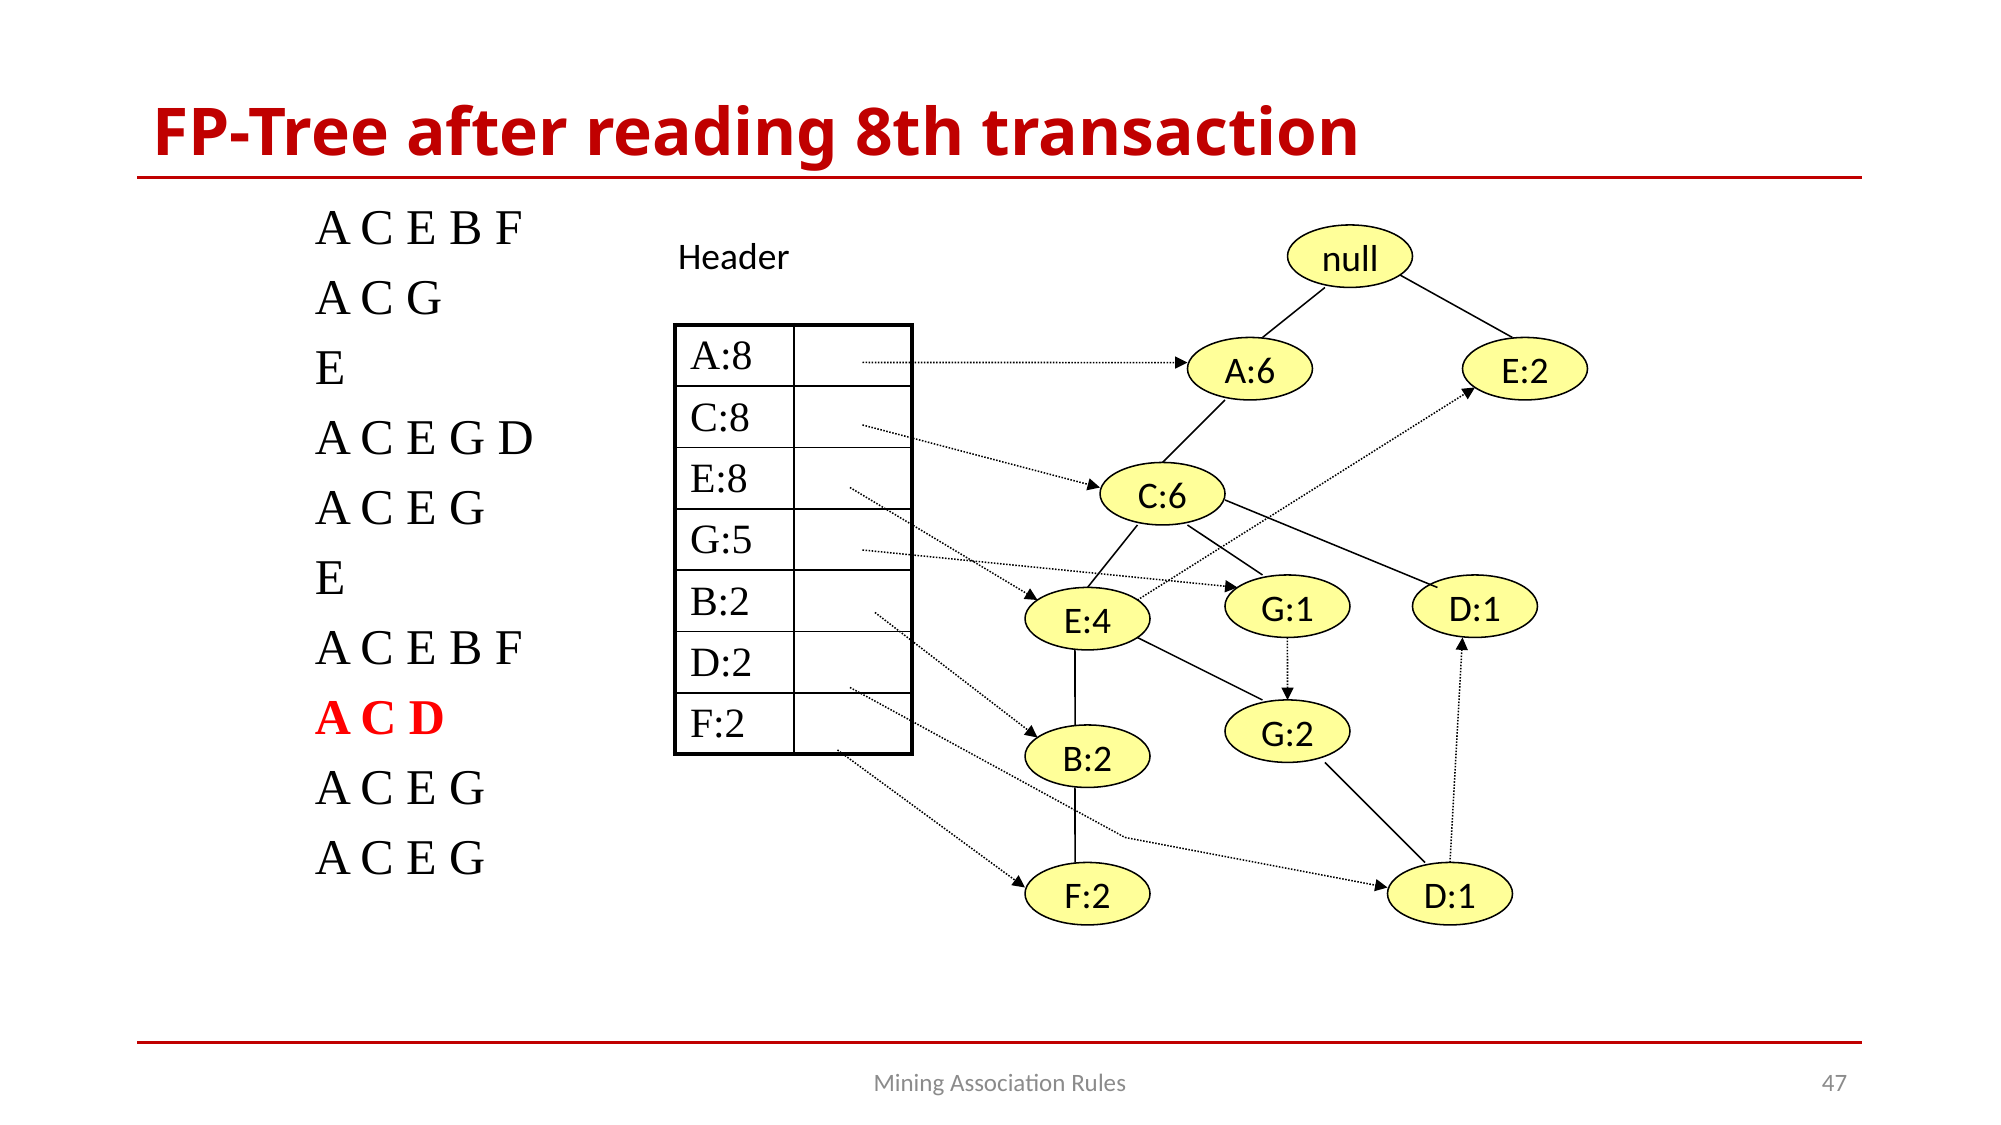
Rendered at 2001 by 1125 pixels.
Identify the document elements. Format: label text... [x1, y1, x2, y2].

text_box [1281, 685, 1294, 700]
text_box E:2 [1462, 337, 1588, 400]
text_box [1019, 588, 1038, 601]
table_cell F:2 [677, 694, 793, 752]
text_box E:4 [1025, 587, 1151, 650]
table_cell D:2 [677, 632, 793, 692]
table_header [795, 327, 910, 385]
text_box A C E B F A C G E A C E G D A C E G E A C E B F A C D A C E G A C E G [300, 187, 625, 950]
table_cell G:5 [677, 510, 793, 569]
table_cell [795, 510, 910, 569]
text_box Header [663, 224, 805, 285]
title FP-Tree after reading 8th transaction [137, 90, 1863, 178]
text_box A:6 [1187, 337, 1313, 400]
table_cell [795, 632, 910, 692]
text_box G:2 [1224, 699, 1351, 763]
text_box [1455, 387, 1475, 400]
table_cell E:8 [677, 448, 793, 508]
slide_number 47 [1412, 1051, 1863, 1111]
text_box [1006, 713, 1038, 738]
text_box [1086, 478, 1100, 491]
text_box D:1 [1412, 574, 1538, 638]
text_box [1455, 637, 1468, 651]
text_box [1223, 580, 1238, 593]
table_cell B:2 [677, 571, 793, 631]
table_header A:8 [677, 327, 793, 385]
table_cell [795, 571, 910, 631]
table_cell [795, 448, 910, 508]
text_box null [1287, 224, 1413, 288]
text_box [1174, 356, 1188, 369]
text_box C:6 [1100, 462, 1226, 525]
table_cell C:8 [677, 387, 793, 447]
text_box G:1 [1224, 574, 1351, 638]
text_box B:2 [1025, 724, 1151, 788]
text_box F:2 [1025, 862, 1151, 925]
table_cell [795, 387, 910, 447]
table_cell [795, 694, 910, 752]
text_box [1374, 879, 1388, 892]
text_box D:1 [1387, 862, 1513, 925]
text_box [999, 868, 1025, 888]
footer Mining Association Rules [662, 1051, 1338, 1111]
